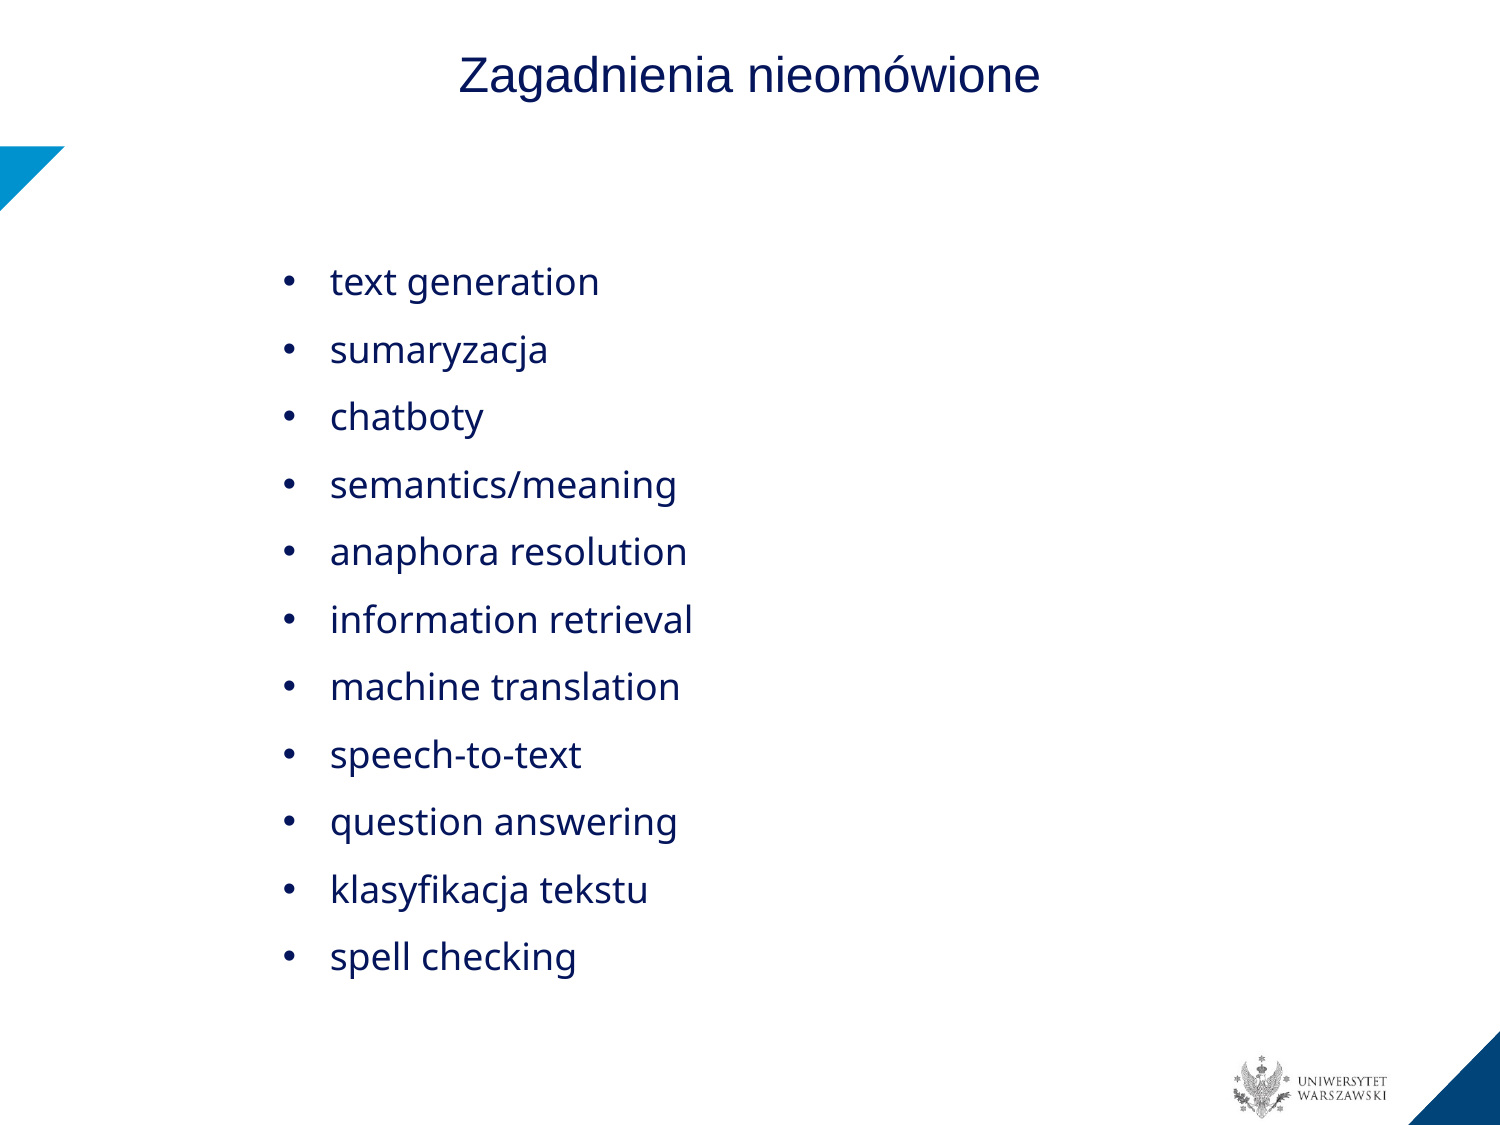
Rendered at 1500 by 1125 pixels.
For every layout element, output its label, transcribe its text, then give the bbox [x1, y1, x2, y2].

text_box Zagadnienia nieomówione [0, 34, 1500, 110]
picture [1226, 1051, 1394, 1122]
text_box text generation sumaryzacja chatboty semantics/meaning anaphora resolution information retrieval machine translation speech-to-text question answering klasyfikacja tekstu spell checking [268, 228, 1327, 986]
